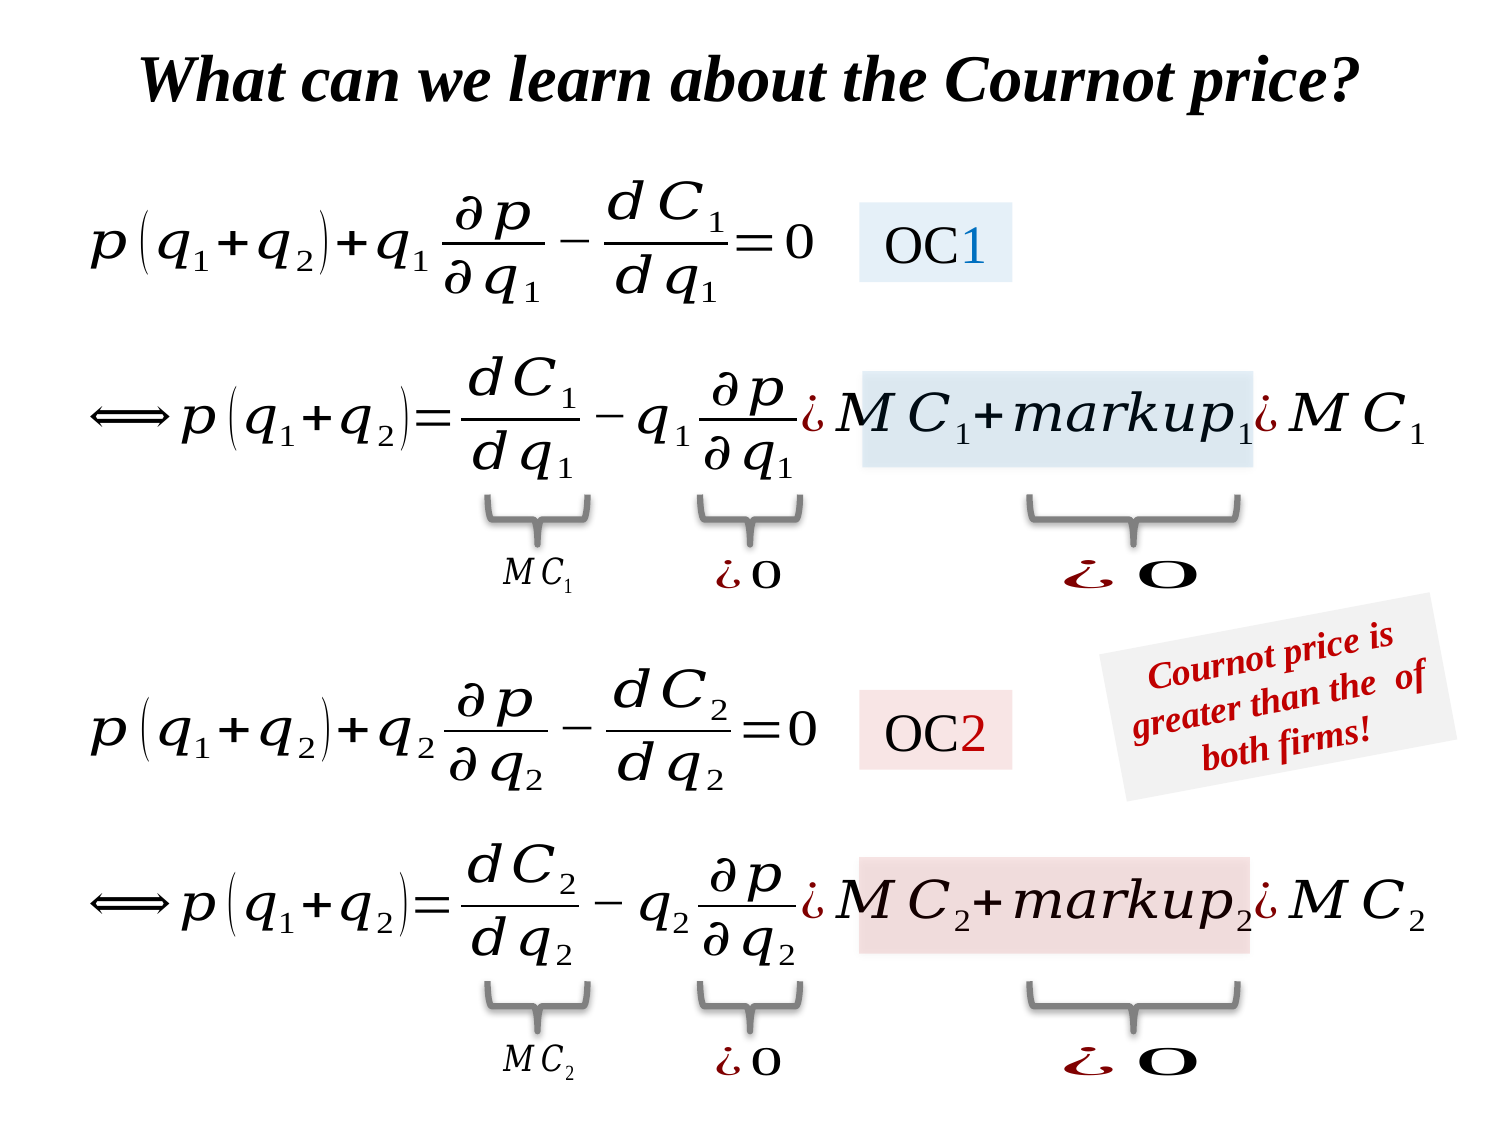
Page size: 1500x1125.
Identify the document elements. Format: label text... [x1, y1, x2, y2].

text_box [699, 494, 801, 599]
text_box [487, 494, 588, 599]
title What can we learn about the Cournot price? [49, 0, 1451, 151]
text_box [862, 370, 1254, 468]
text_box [699, 980, 801, 1086]
text_box OC1 [859, 202, 1013, 283]
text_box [1029, 980, 1238, 1086]
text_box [487, 980, 588, 1086]
text_box [858, 856, 1251, 954]
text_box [1029, 494, 1238, 599]
text_box OC2 [859, 690, 1013, 770]
